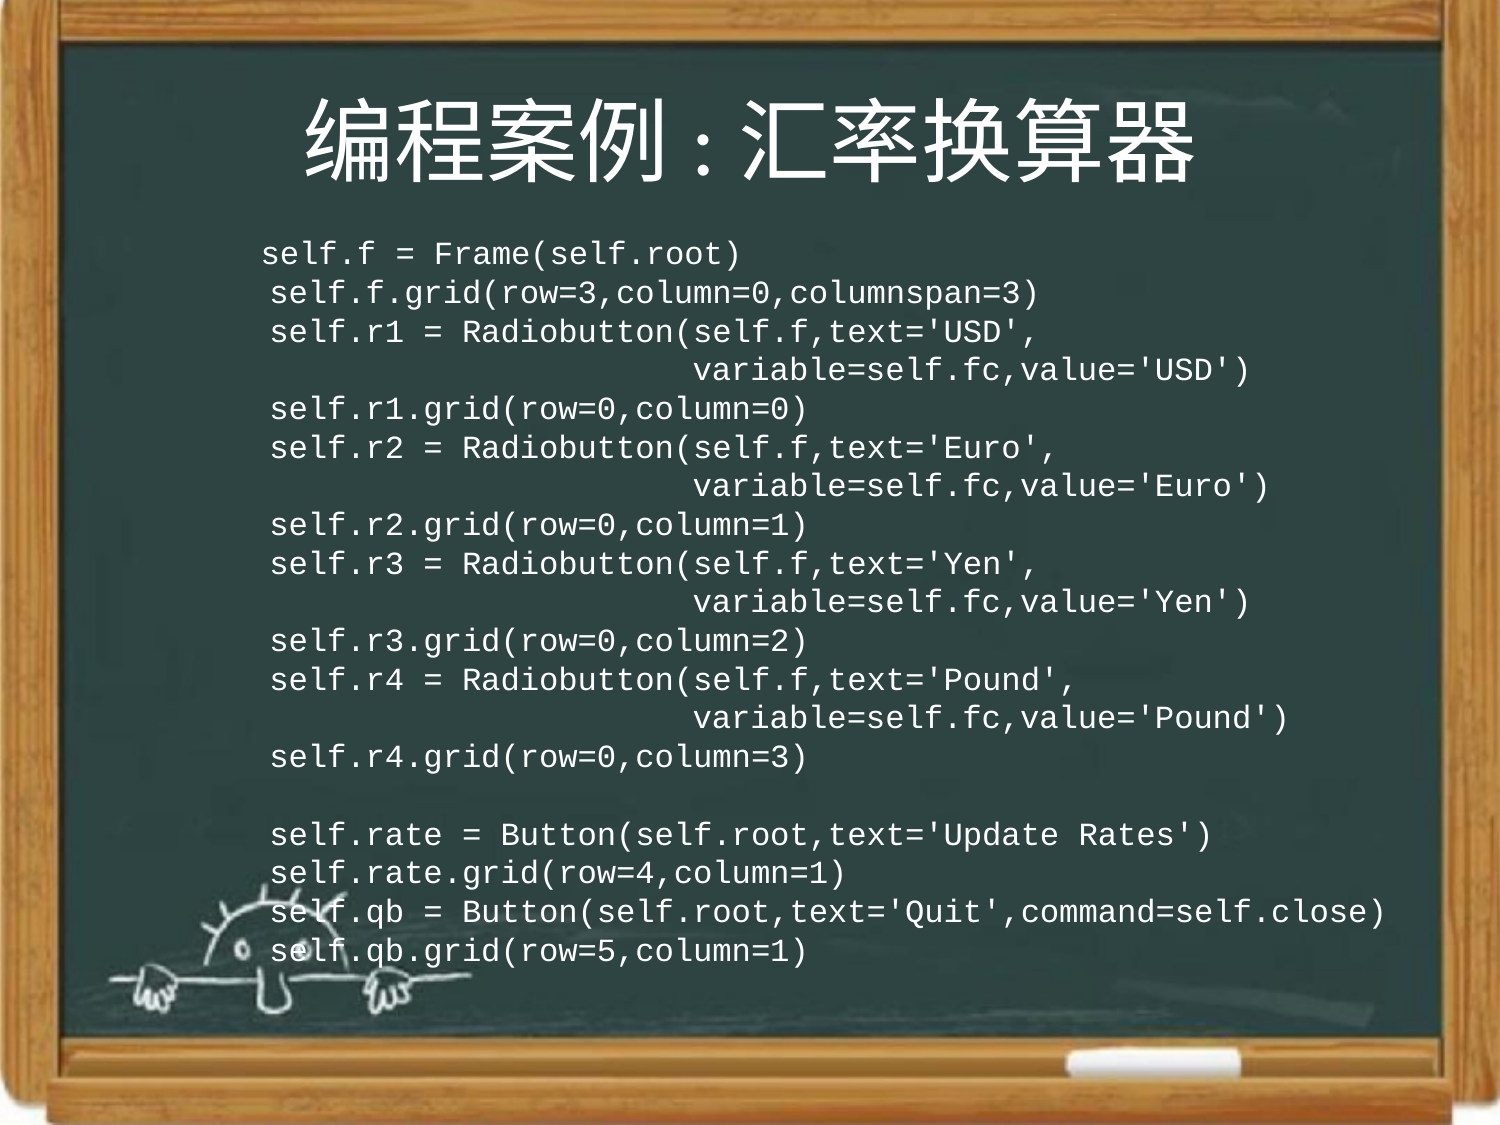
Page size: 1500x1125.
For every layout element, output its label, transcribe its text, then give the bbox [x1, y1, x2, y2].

list self.f = Frame(self.root) self.f.grid(row=3,column=0,columnspan=3) self.r1 = Radiobutton(self.f,text='USD', variable=self.fc,value='USD') self.r1.grid(row=0,column=0) self.r2 = Radiobutton(self.f,text='Euro', variable=self.fc,value='Euro') self.r2.grid(row=0,column=1) self.r3 = Radiobutton(self.f,text='Yen', variable=self.fc,value='Yen') self.r3.grid(row=0,column=2) self.r4 = Radiobutton(self.f,text='Pound', variable=self.fc,value='Pound') self.r4.grid(row=0,column=3) self.rate = Button(self.root,text='Update Rates') self.rate.grid(row=4,column=1) self.qb = Button(self.root,text='Quit',command=self.close) self.qb.grid(row=5,column=1) [100, 224, 1500, 975]
title 编程案例:汇率换算器 [75, 45, 1425, 233]
picture [0, 0, 1500, 1125]
